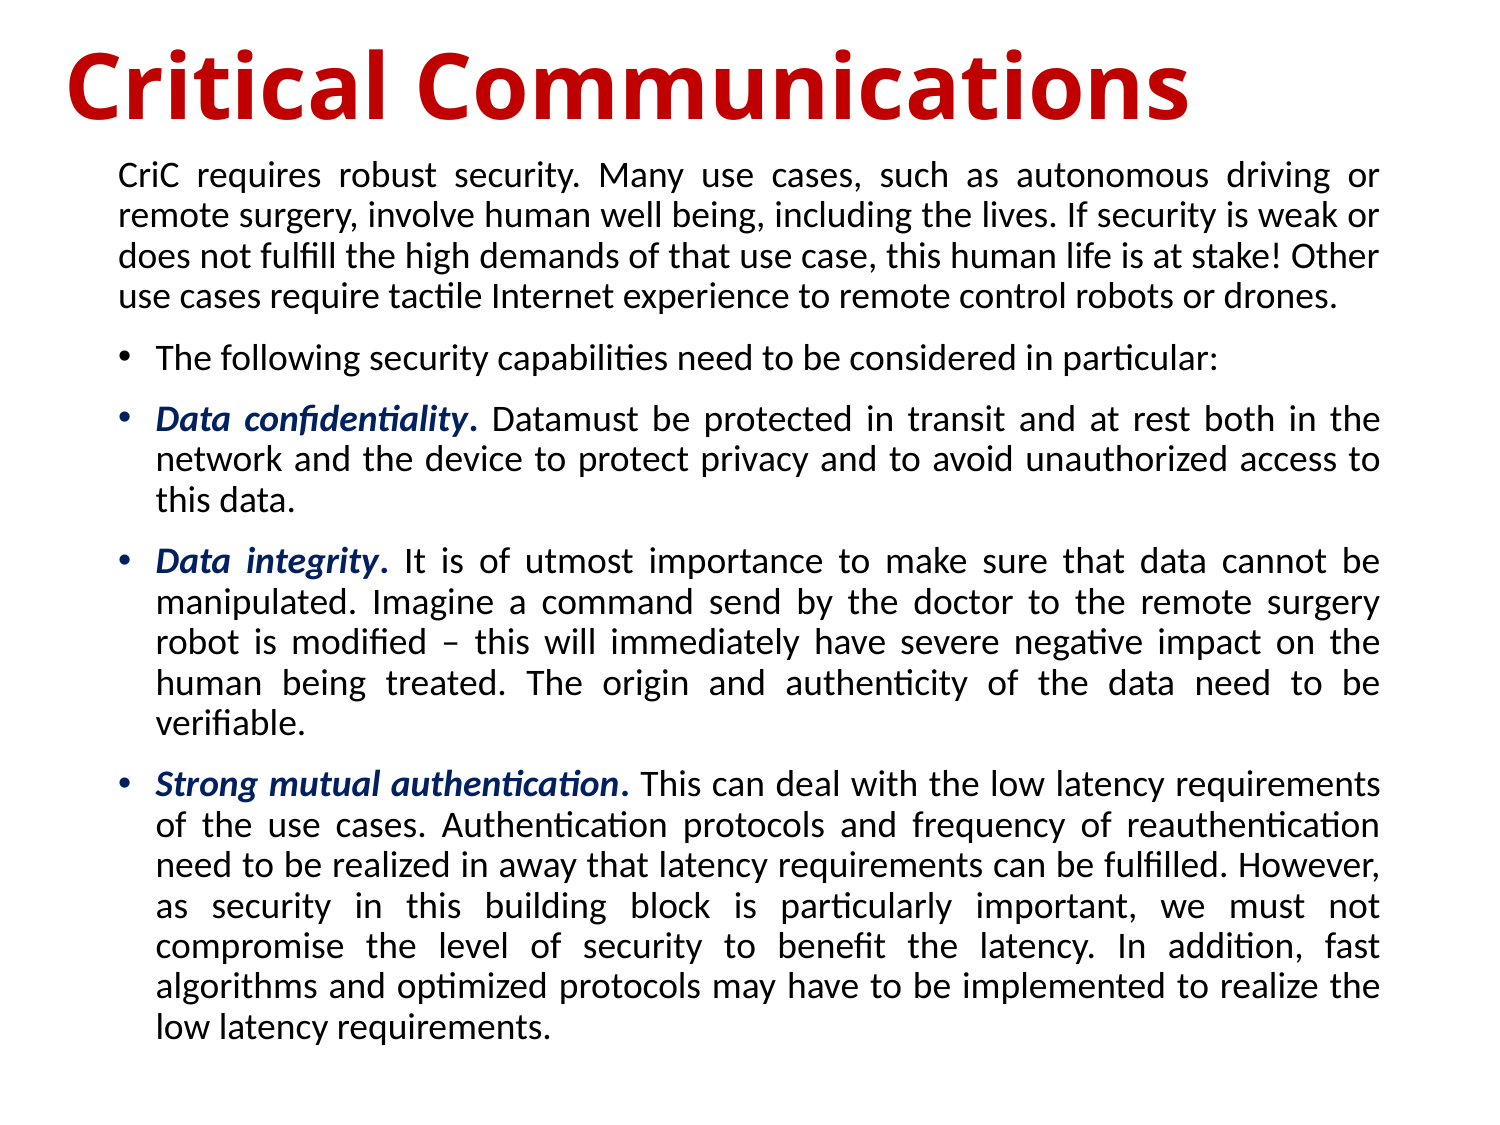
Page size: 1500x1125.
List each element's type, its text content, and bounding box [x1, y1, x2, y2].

title Critical Communications [49, 31, 1343, 148]
list CriC requires robust security. Many use cases, such as autonomous driving or remote surgery, involve human well being, including the lives. If security is weak or does not fulfill the high demands of that use case, this human life is at stake! Other use cases require tactile Internet experience to remote control robots or drones. The following security capabilities need to be considered in particular: Data confidentiality. Datamust be protected in transit and at rest both in the network and the device to protect privacy and to avoid unauthorized access to this data. Data integrity. It is of utmost importance to make sure that data cannot be manipulated. Imagine a command send by the doctor to the remote surgery robot is modified – this will immediately have severe negative impact on the human being treated. The origin and authenticity of the data need to be verifiable. Strong mutual authentication. This can deal with the low latency requirements of the use cases. Authentication protocols and frequency of reauthentication need to be realized in away that latency requirements can be fulfilled. However, as security in this building block is particularly important, we must not compromise the level of security to benefit the latency. In addition, fast algorithms and optimized protocols may have to be implemented to realize the low latency requirements. [103, 147, 1397, 946]
